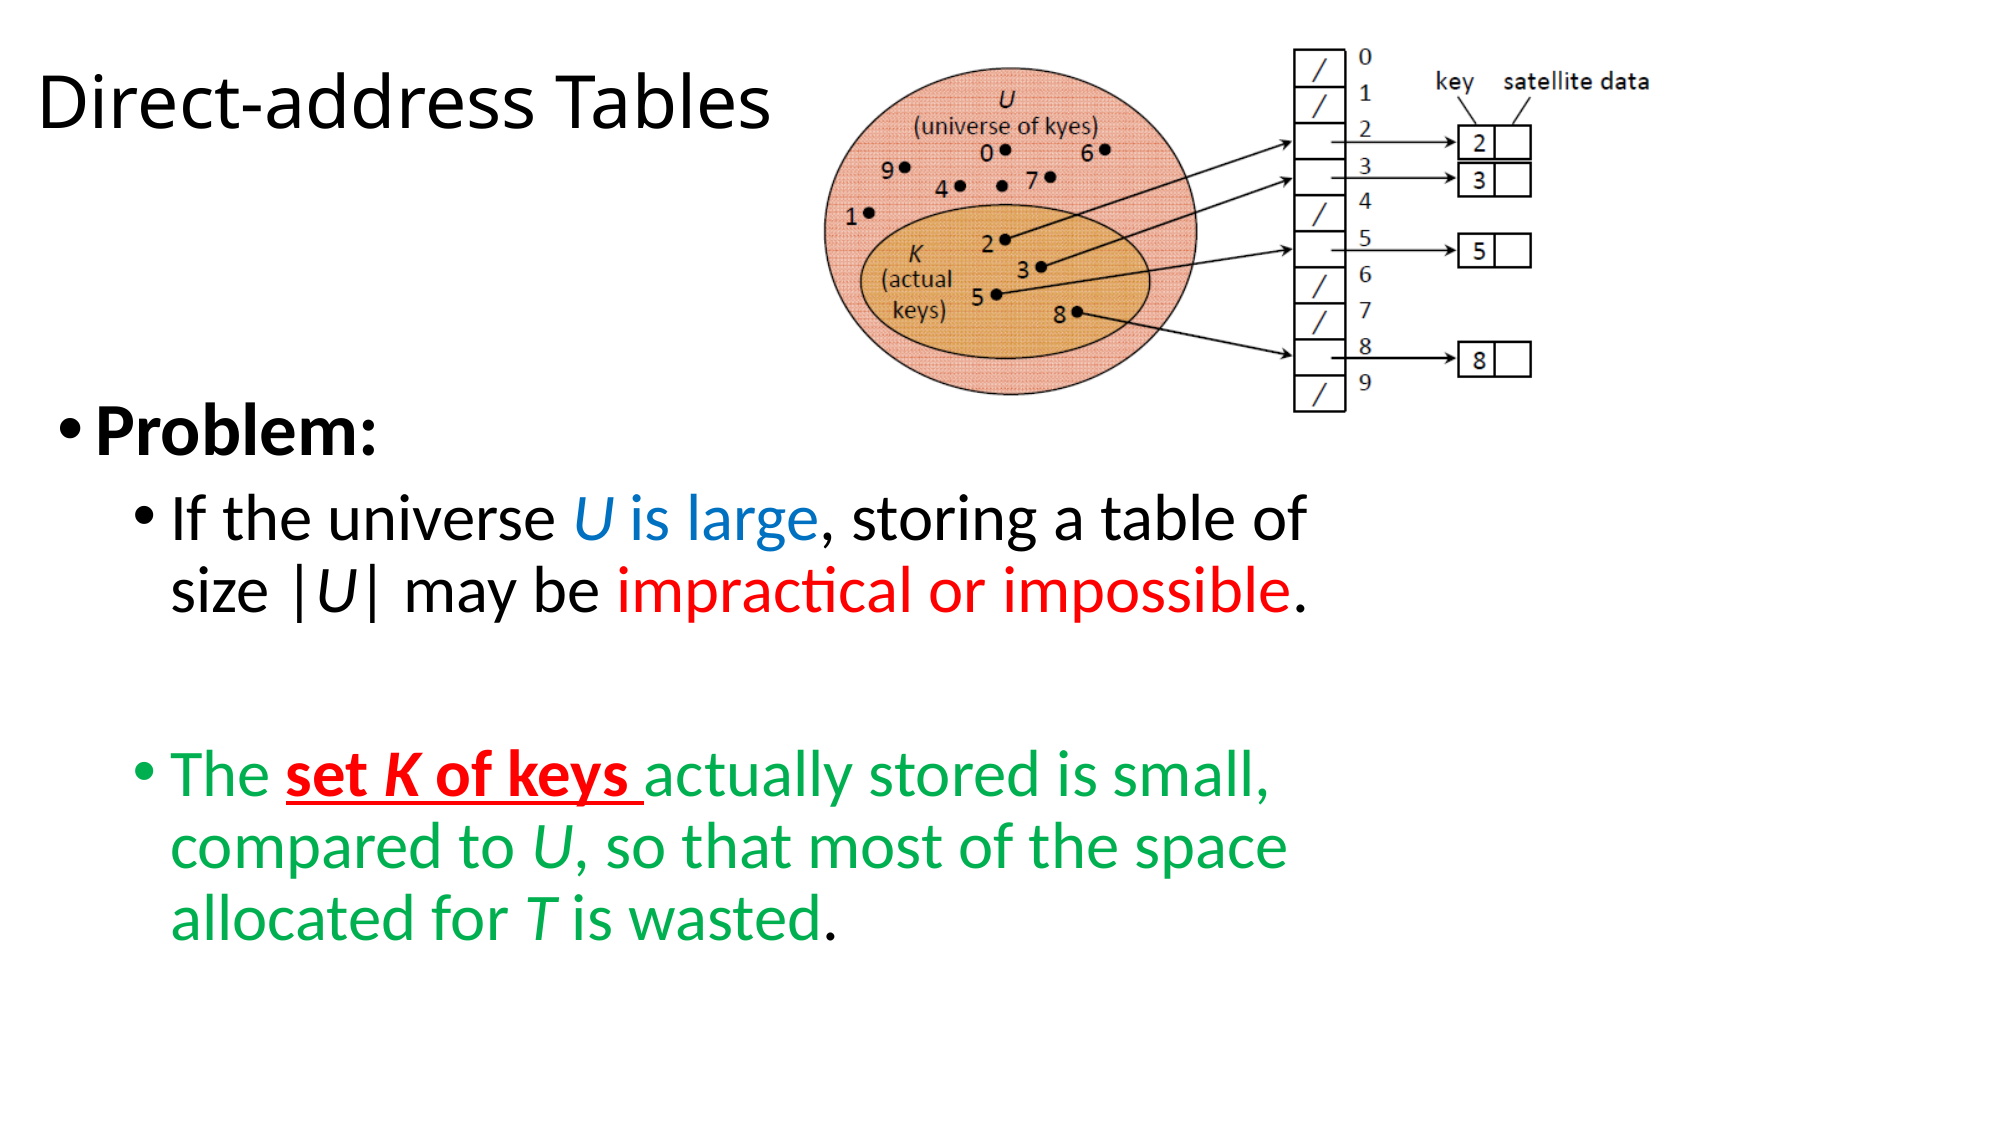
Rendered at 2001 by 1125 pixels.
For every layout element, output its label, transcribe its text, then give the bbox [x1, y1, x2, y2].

list Problem: If the universe U is large, storing a table of size |U| may be impractical or impossible. The set K of keys actually stored is small, compared to U, so that most of the space allocated for T is wasted. [42, 383, 1393, 1094]
title Direct‐address Tables [20, 17, 795, 193]
picture [812, 20, 1685, 429]
